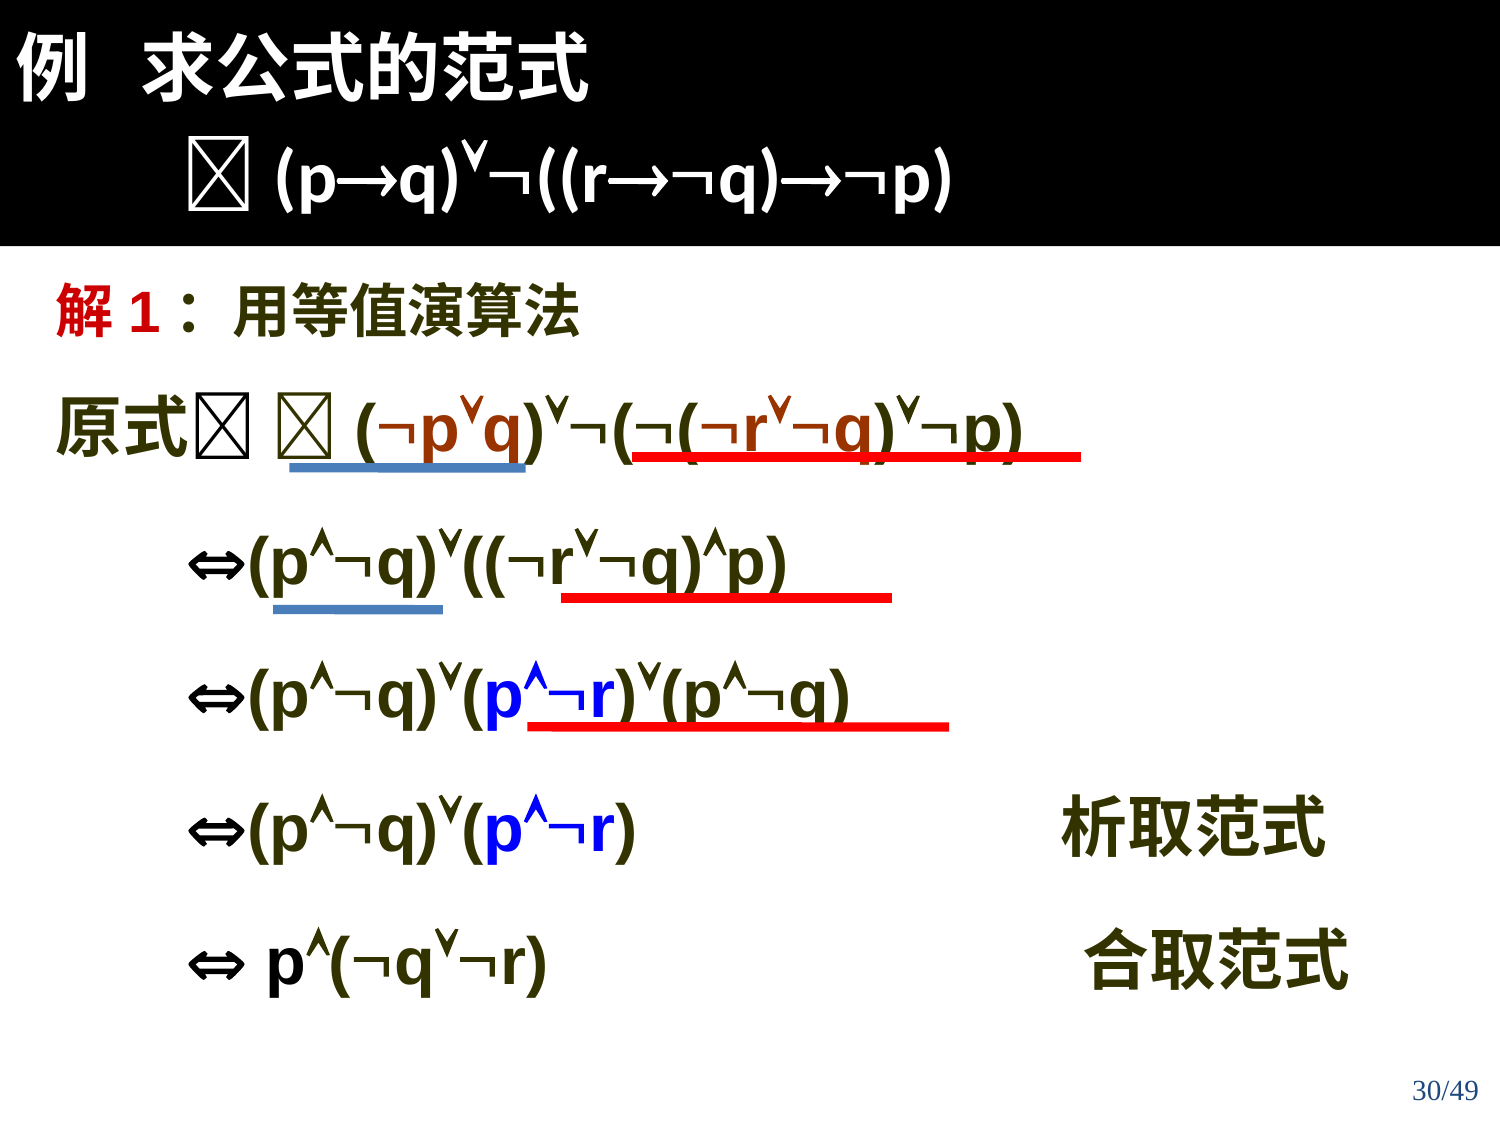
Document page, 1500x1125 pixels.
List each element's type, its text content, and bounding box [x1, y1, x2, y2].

slide_number 30/49 [1143, 1063, 1495, 1125]
text_box 解1：用等值演算法 原式 (pq)((rq)p) (pq)((rq)p) (pq)(pr)(pq) (pq)(pr) 析取范式  p(qr) 合取范式 [41, 267, 1471, 1005]
title 例 求公式的范式 (pq)((rq)p) [0, 0, 1500, 247]
